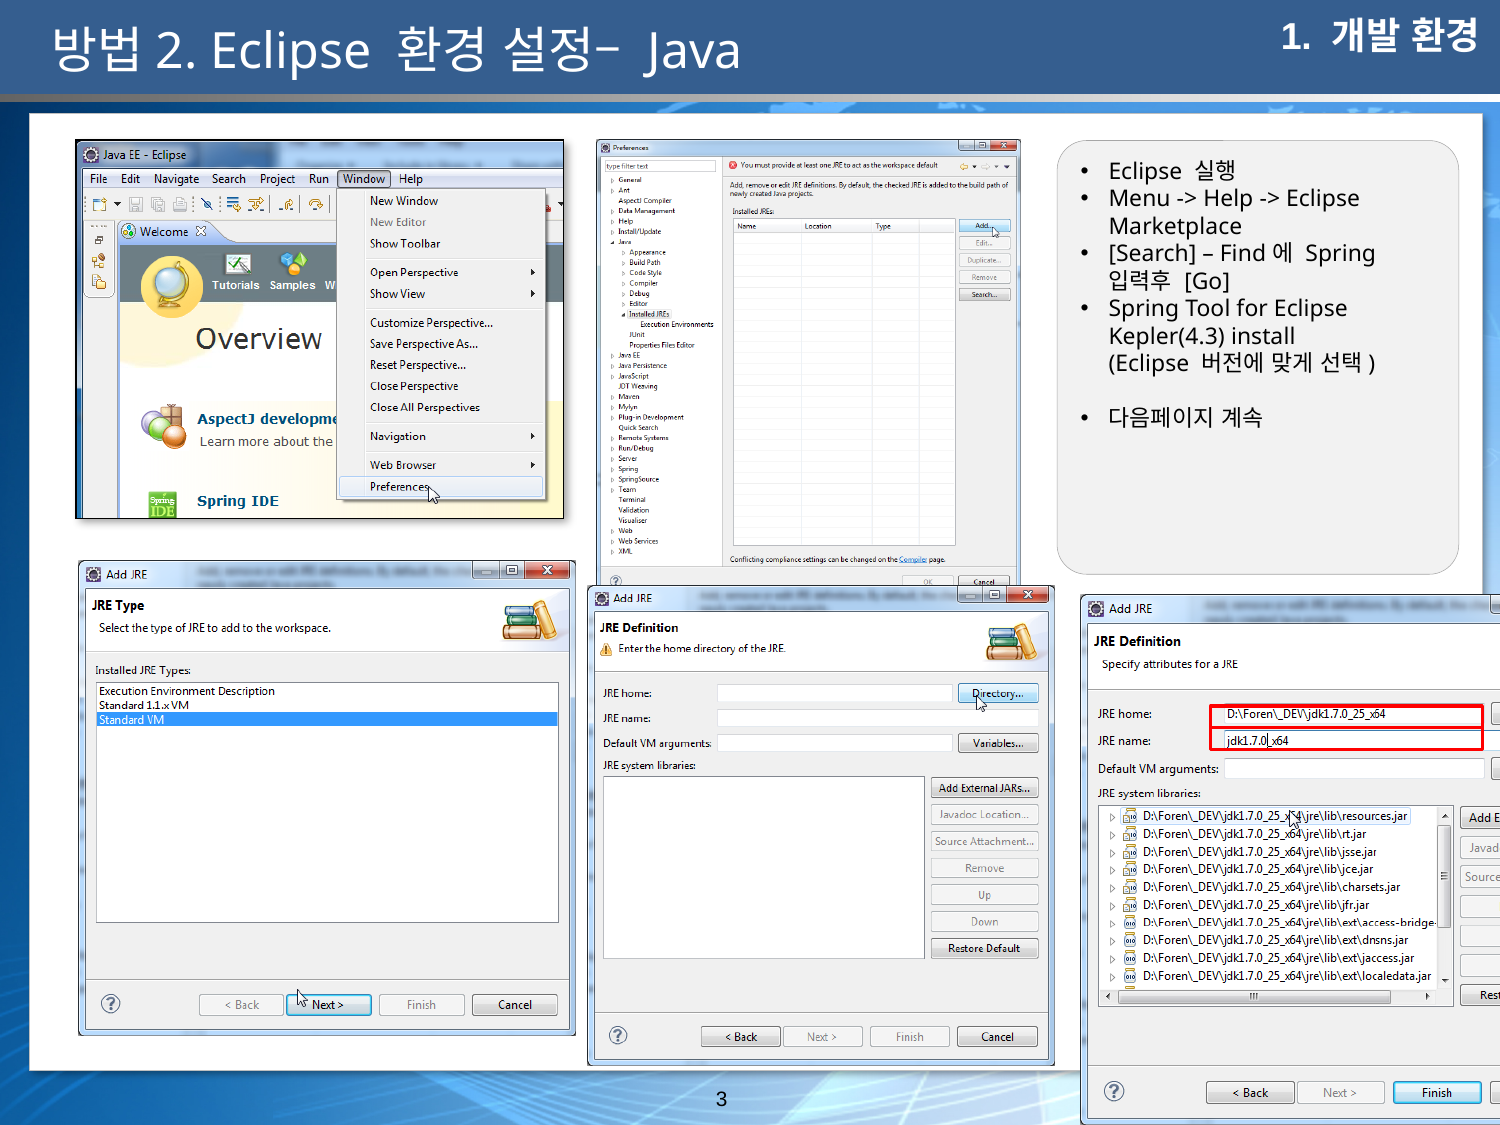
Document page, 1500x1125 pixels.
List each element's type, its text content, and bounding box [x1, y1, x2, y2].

text_box Eclipse 실행 Menu -> Help -> Eclipse Marketplace [Search] – Find에 Spring 입력후 [Go] Spring Tool for Eclipse Kepler(4.3) install (Eclipse 버전에 맞게 선택) 다음페이지 계속 [1054, 138, 1461, 577]
picture [78, 560, 576, 1036]
title 방법2. Eclipse 환경 설정– Java [35, 7, 1173, 90]
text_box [1080, 594, 1500, 1125]
picture [0, 102, 1500, 1125]
picture [586, 139, 1055, 1066]
picture [76, 140, 563, 518]
